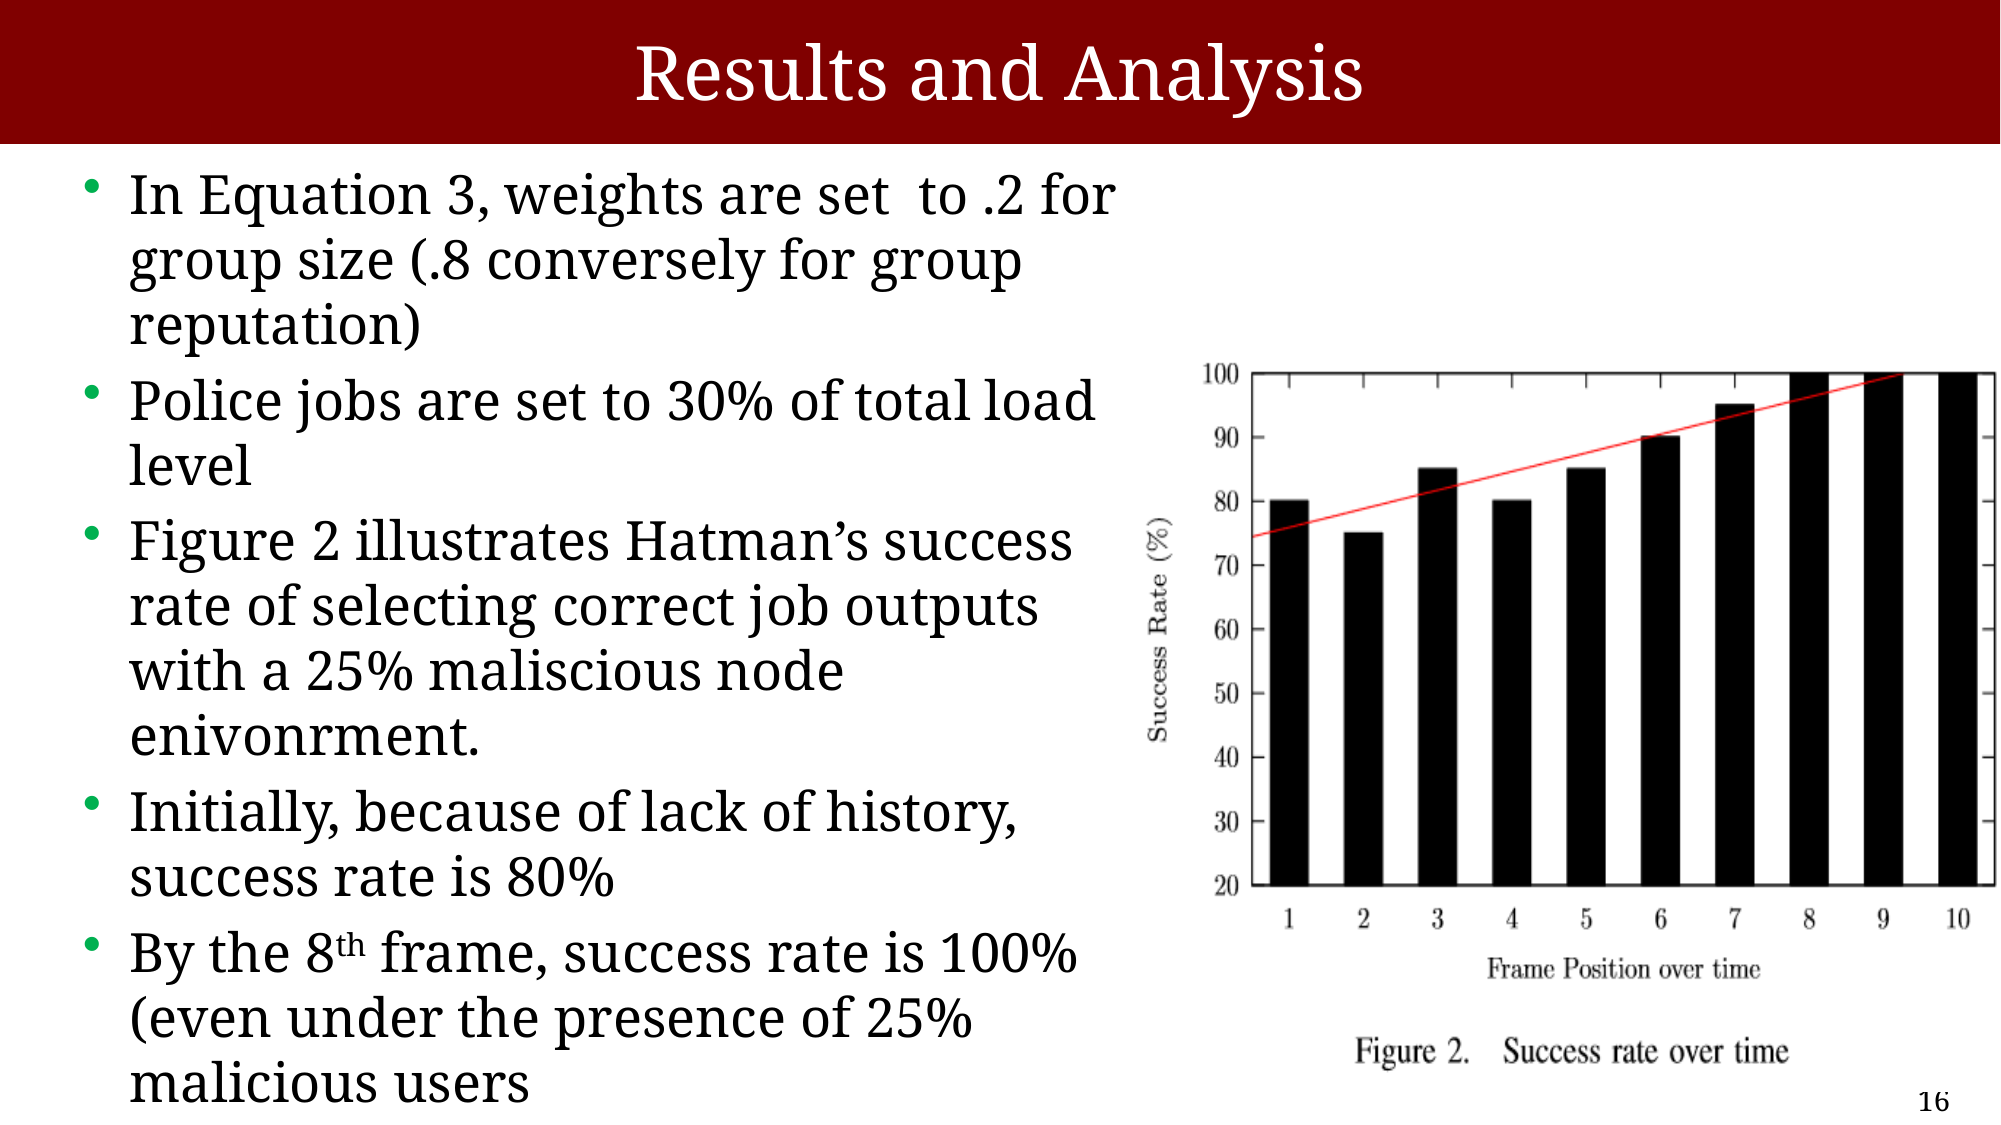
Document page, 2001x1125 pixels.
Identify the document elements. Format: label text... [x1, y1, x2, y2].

slide_number 16 [1524, 1101, 1966, 1121]
title Results and Analysis [99, 11, 1901, 131]
picture [1123, 330, 2000, 1092]
list In Equation 3, weights are set to .2 for group size (.8 conversely for group reputation) Police jobs are set to 30% of total load level Figure 2 illustrates Hatman’s success rate of selecting correct job outputs with a 25% maliscious node enivonrment. Initially, because of lack of history, success rate is 80% By the 8th frame, success rate is 100% (even under the presence of 25% malicious users [0, 152, 1153, 813]
